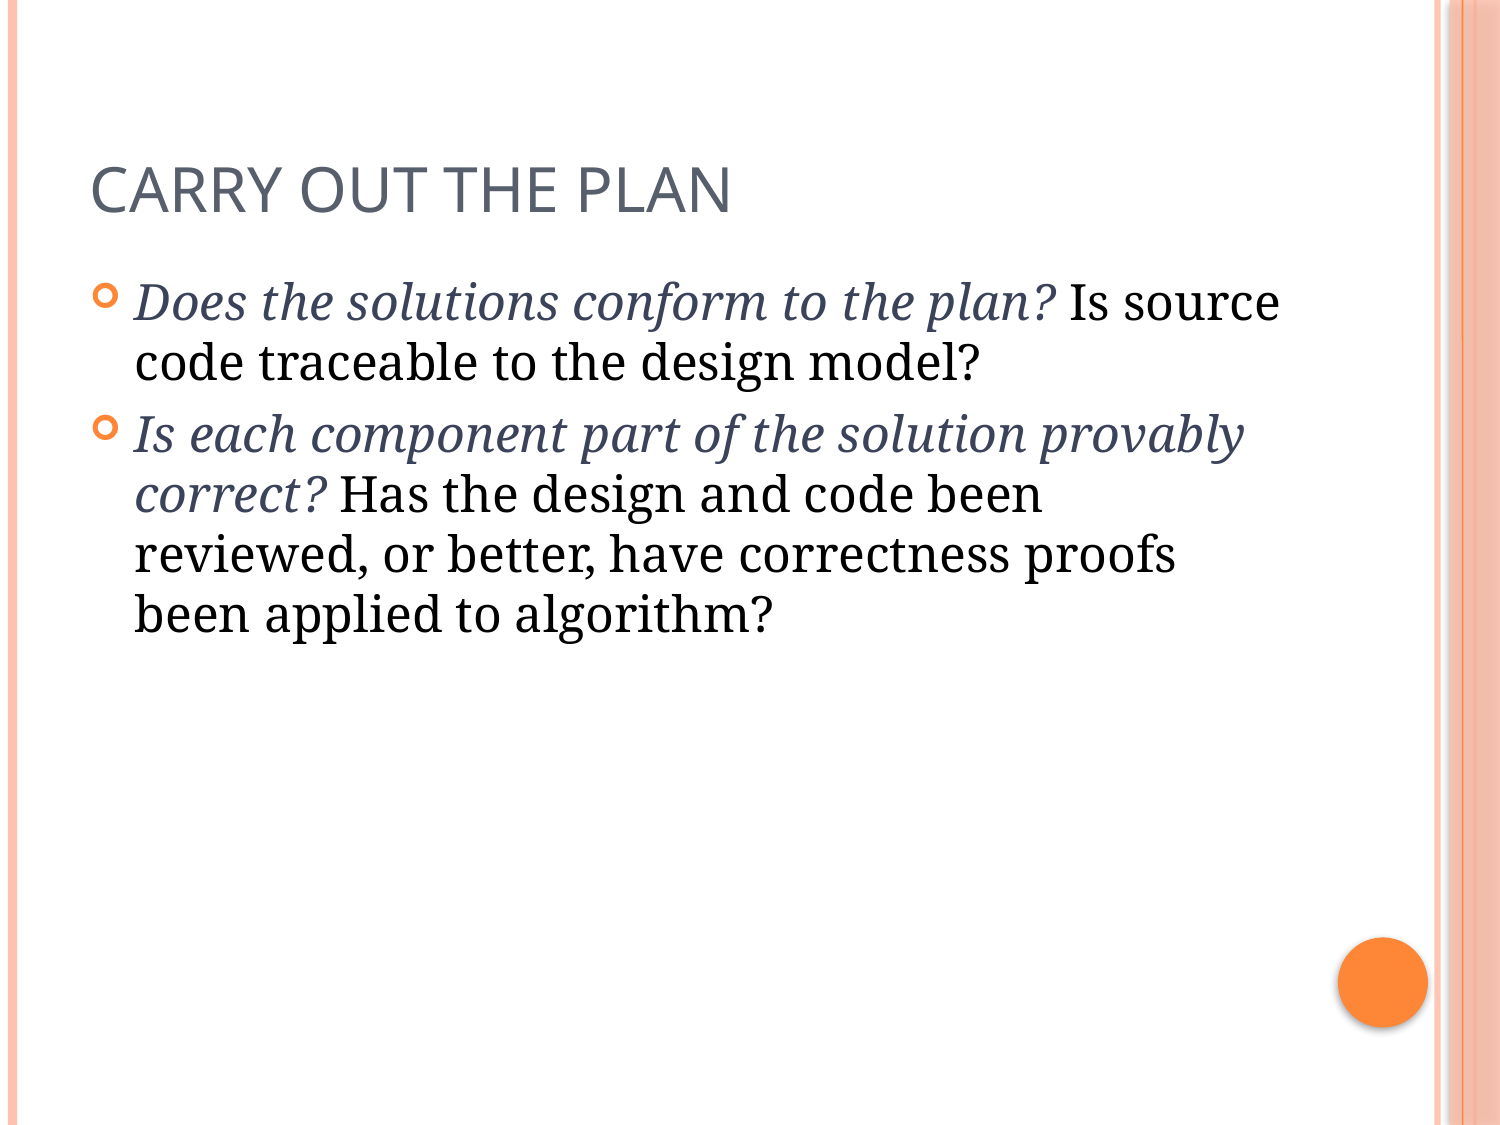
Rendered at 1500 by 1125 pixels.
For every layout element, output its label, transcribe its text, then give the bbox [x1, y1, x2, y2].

list Does the solutions conform to the plan? Is source code traceable to the design model? Is each component part of the solution provably correct? Has the design and code been reviewed, or better, have correctness proofs been applied to algorithm? [75, 262, 1300, 1062]
title Carry Out the Plan [75, 45, 1300, 233]
